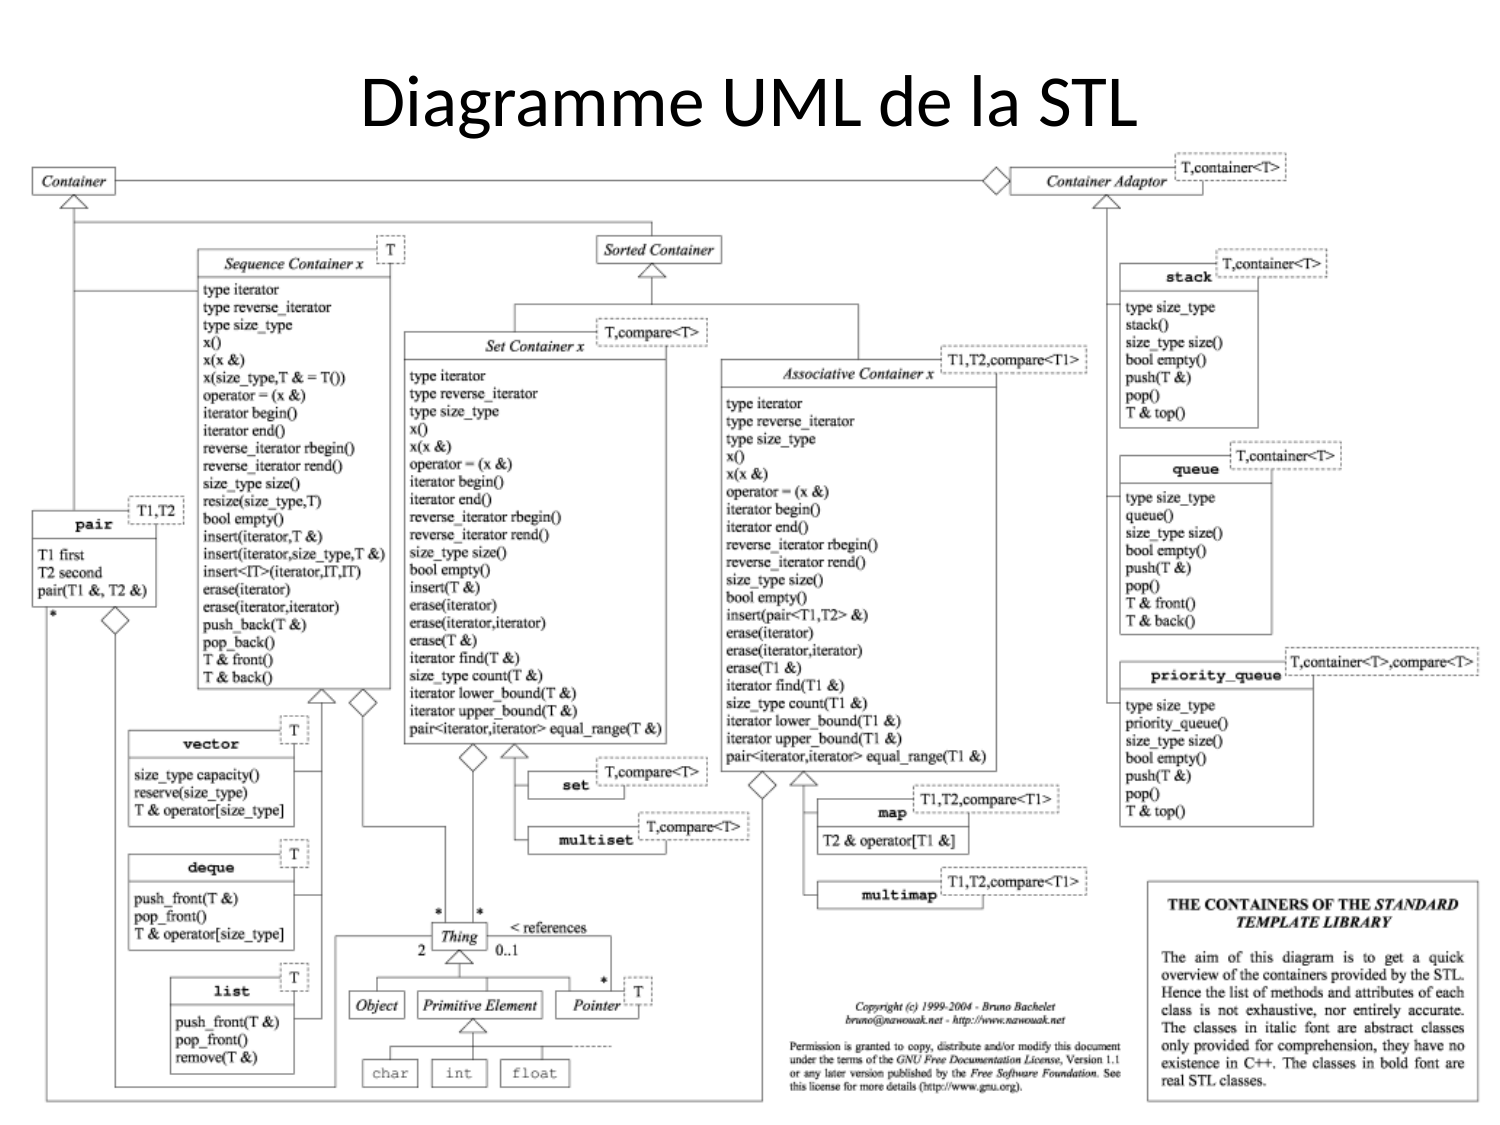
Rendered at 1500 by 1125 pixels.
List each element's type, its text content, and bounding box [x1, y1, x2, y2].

title Diagramme UML de la STL [75, 45, 1425, 147]
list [29, 148, 1483, 1107]
